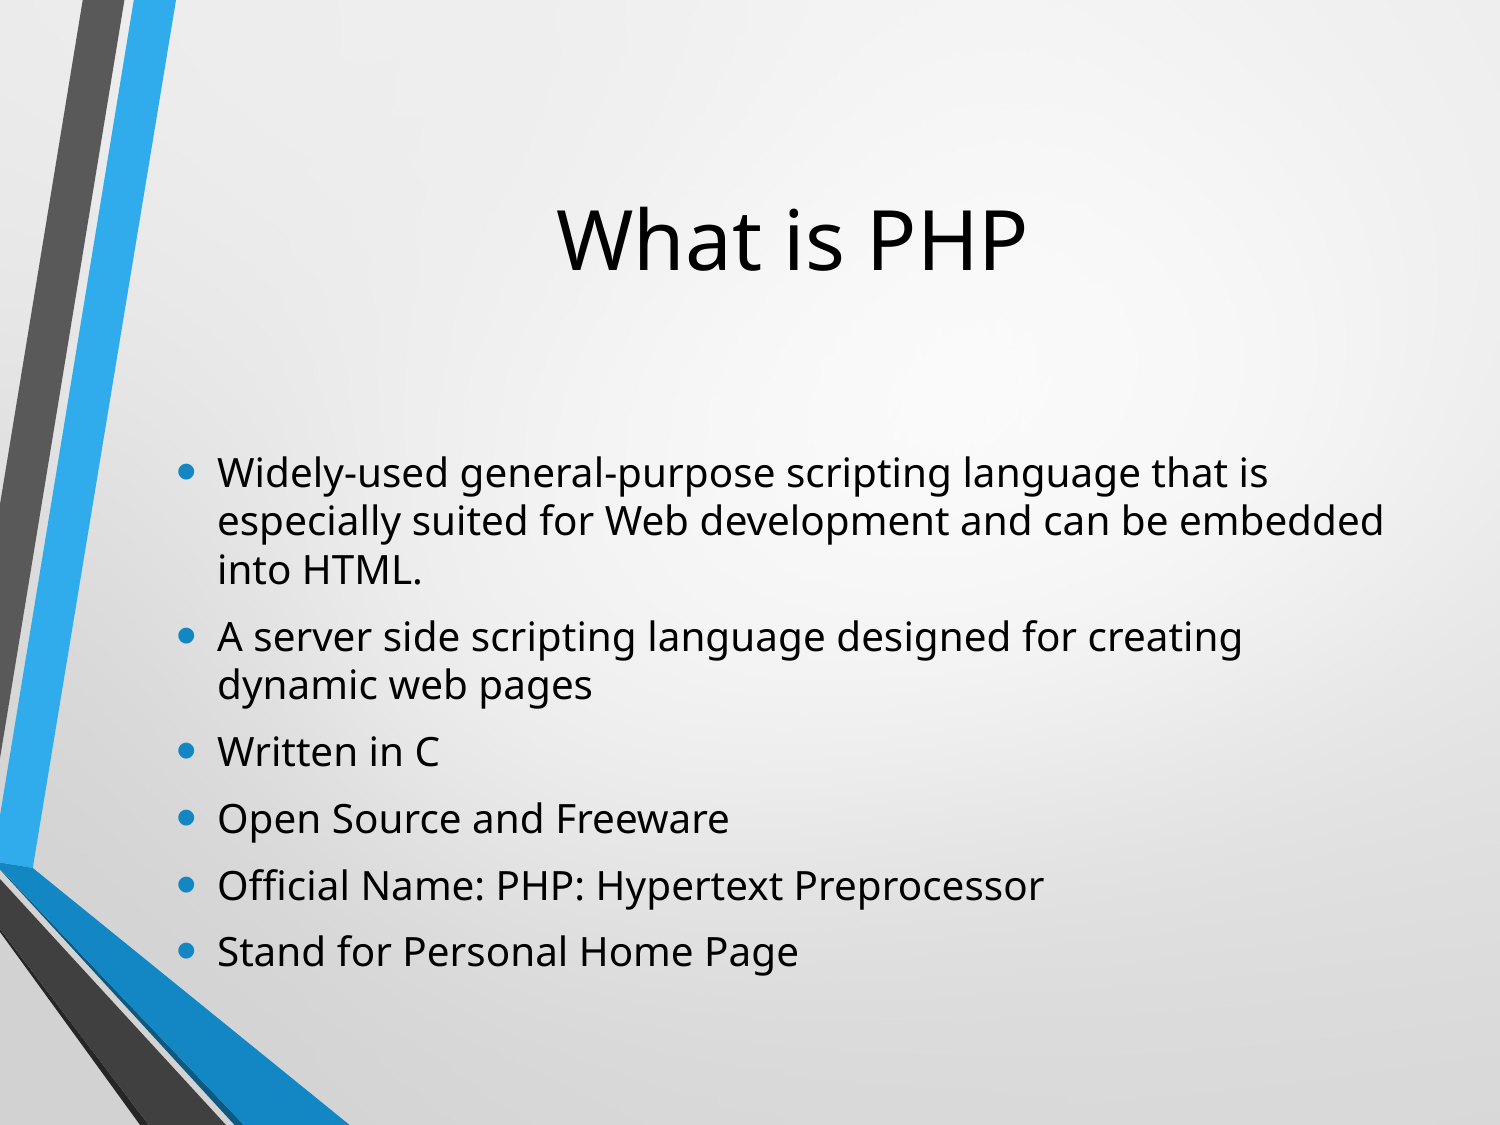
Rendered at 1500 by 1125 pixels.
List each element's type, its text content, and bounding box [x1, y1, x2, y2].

title What is PHP [161, 75, 1425, 400]
list Widely-used general-purpose scripting language that is especially suited for Web development and can be embedded into HTML. A server side scripting language designed for creating dynamic web pages Written in C Open Source and Freeware Official Name: PHP: Hypertext Preprocessor Stand for Personal Home Page [161, 437, 1425, 985]
